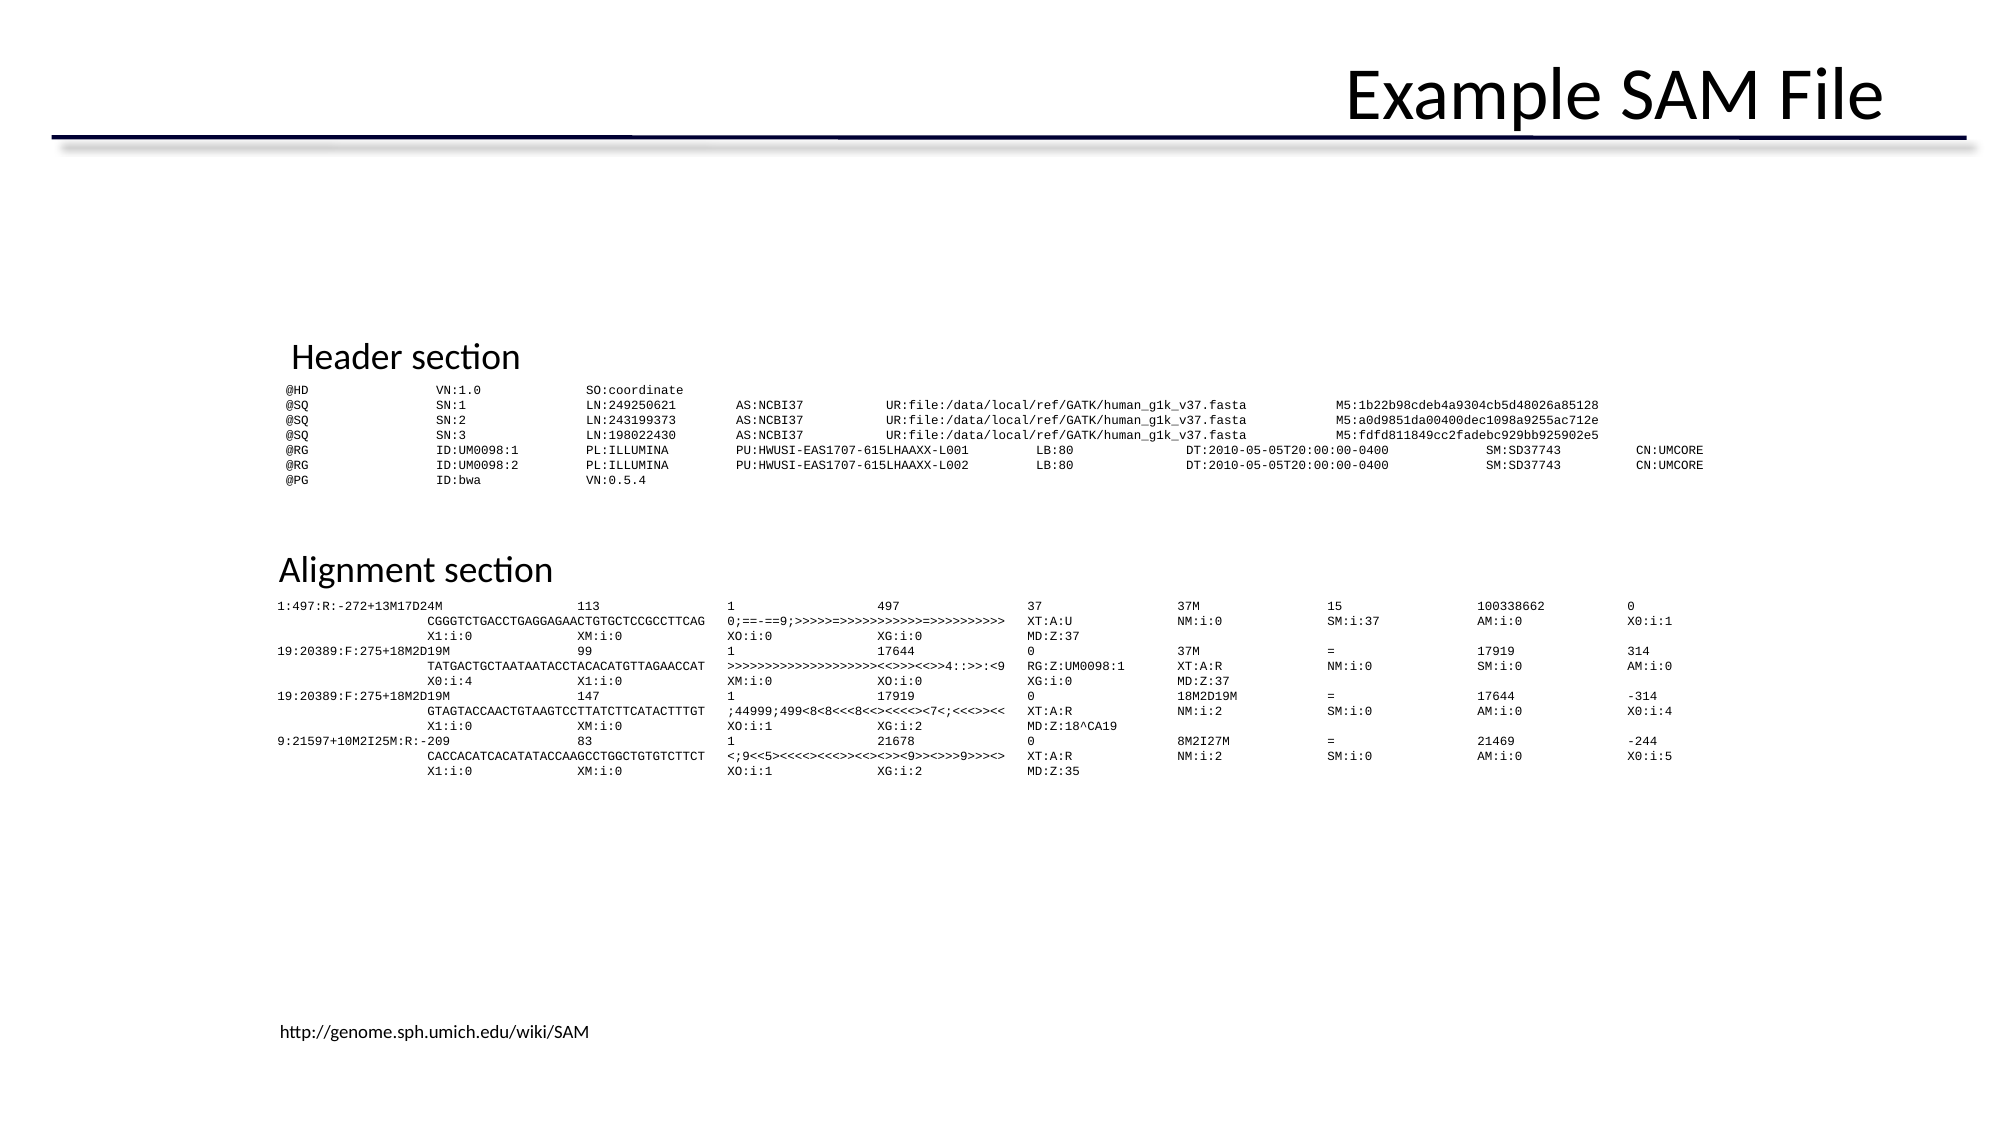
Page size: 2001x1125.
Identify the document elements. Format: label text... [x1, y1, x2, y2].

text_box 1:497:R:-272+13M17D24M 113 1 497 37 37M 15 100338662 0 CGGGTCTGACCTGAGGAGAACTGTGCTCCGCCTTCAG 0;==-==9;>>>>>=>>>>>>>>>>>=>>>>>>>>>> XT:A:U NM:i:0 SM:i:37 AM:i:0 X0:i:1 X1:i:0 XM:i:0 XO:i:0 XG:i:0 MD:Z:37 19:20389:F:275+18M2D19M 99 1 17644 0 37M = 17919 314 TATGACTGCTAATAATACCTACACATGTTAGAACCAT >>>>>>>>>>>>>>>>>>>><<>>><<>>4::>>:<9 RG:Z:UM0098:1 XT:A:R NM:i:0 SM:i:0 AM:i:0 X0:i:4 X1:i:0 XM:i:0 XO:i:0 XG:i:0 MD:Z:37 19:20389:F:275+18M2D19M 147 1 17919 0 18M2D19M = 17644 -314 GTAGTACCAACTGTAAGTCCTTATCTTCATACTTTGT ;44999;499<8<8<<<8<<><<<<><7<;<<<>><< XT:A:R NM:i:2 SM:i:0 AM:i:0 X0:i:4 X1:i:0 XM:i:0 XO:i:1 XG:i:2 MD:Z:18^CA19 9:21597+10M2I25M:R:-209 83 1 21678 0 8M2I27M = 21469 -244 CACCACATCACATATACCAAGCCTGGCTGTGTCTTCT <;9<<5><<<<><<<>><<><>><9>><>>>9>>><> XT:A:R NM:i:2 SM:i:0 AM:i:0 X0:i:5 X1:i:0 XM:i:0 XO:i:1 XG:i:2 MD:Z:35 [262, 590, 1713, 786]
text_box Alignment section [264, 537, 569, 598]
text_box @HD VN:1.0 SO:coordinate @SQ SN:1 LN:249250621 AS:NCBI37 UR:file:/data/local/ref/GATK/human_g1k_v37.fasta M5:1b22b98cdeb4a9304cb5d48026a85128 @SQ SN:2 LN:243199373 AS:NCBI37 UR:file:/data/local/ref/GATK/human_g1k_v37.fasta M5:a0d9851da00400dec1098a9255ac712e @SQ SN:3 LN:198022430 AS:NCBI37 UR:file:/data/local/ref/GATK/human_g1k_v37.fasta M5:fdfd811849cc2fadebc929bb925902e5 @RG ID:UM0098:1 PL:ILLUMINA PU:HWUSI-EAS1707-615LHAAXX-L001 LB:80 DT:2010-05-05T20:00:00-0400 SM:SD37743 CN:UMCORE @RG ID:UM0098:2 PL:ILLUMINA PU:HWUSI-EAS1707-615LHAAXX-L002 LB:80 DT:2010-05-05T20:00:00-0400 SM:SD37743 CN:UMCORE @PG ID:bwa VN:0.5.4 [271, 374, 1747, 495]
text_box http://genome.sph.umich.edu/wiki/SAM [264, 1012, 605, 1050]
title Example SAM File [99, 37, 1900, 225]
text_box Header section [276, 324, 537, 385]
